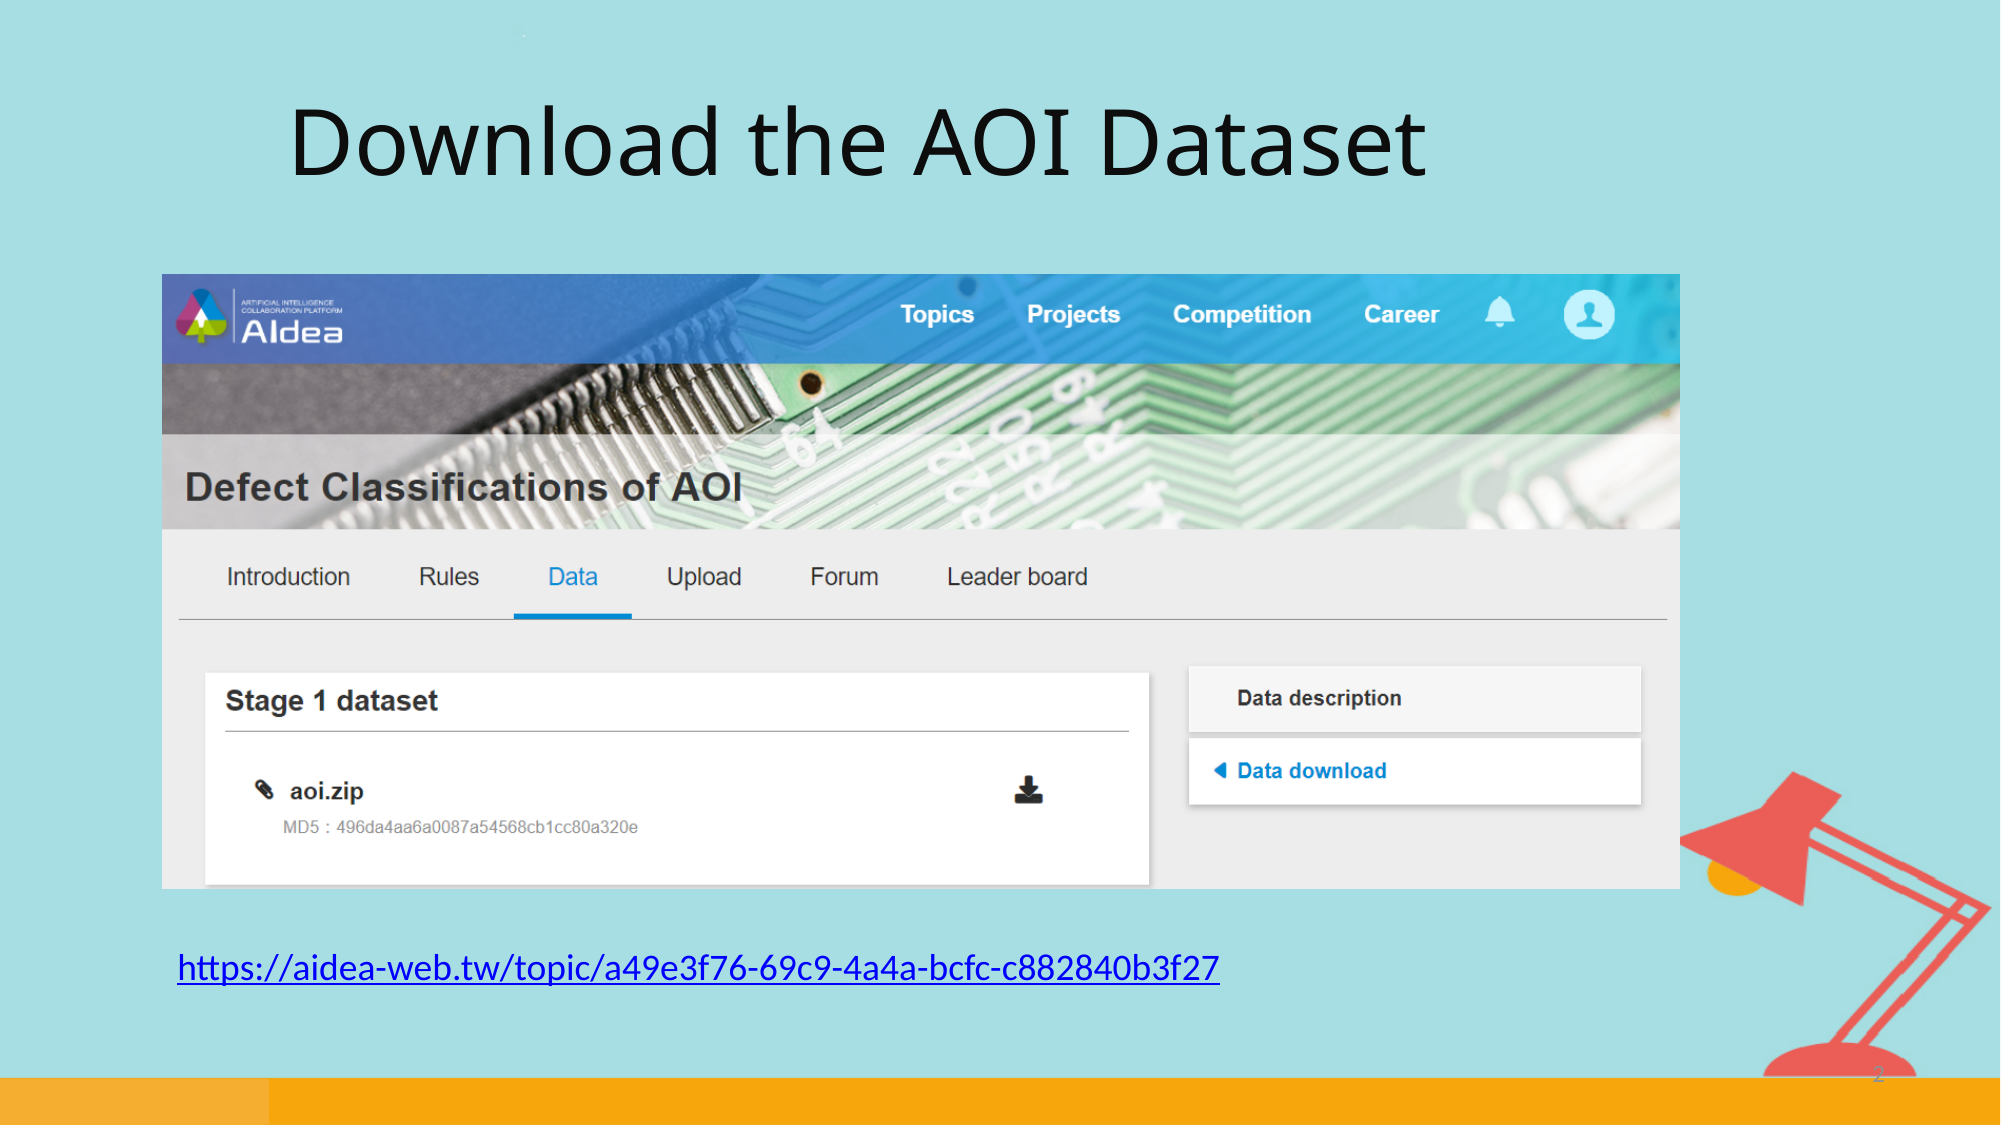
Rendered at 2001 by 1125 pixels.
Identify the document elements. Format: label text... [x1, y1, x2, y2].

picture [0, 0, 2001, 1125]
text_box https://aidea-web.tw/topic/a49e3f76-69c9-4a4a-bcfc-c882840b3f27 [162, 935, 1638, 996]
slide_number 2 [1433, 1042, 1900, 1103]
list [162, 274, 1680, 889]
title Download the AOI Dataset [99, 45, 1617, 233]
